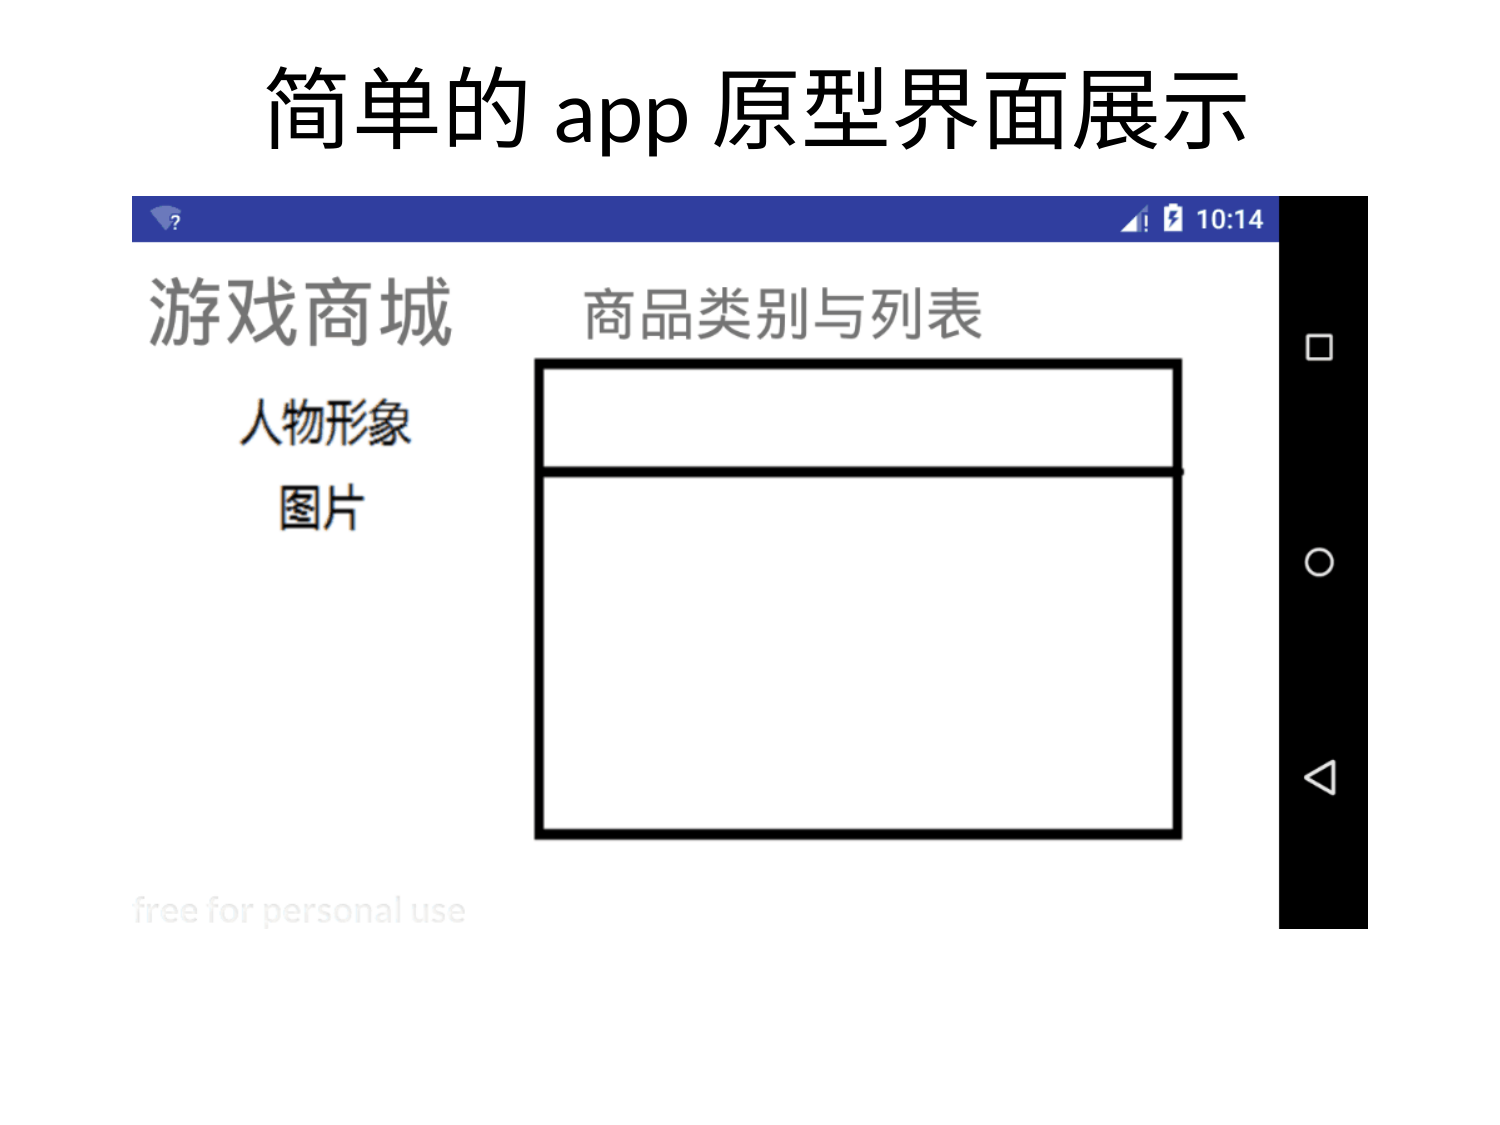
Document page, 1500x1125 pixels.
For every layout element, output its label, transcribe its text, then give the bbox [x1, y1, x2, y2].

title 简单的app原型界面展示 [89, 45, 1425, 169]
picture [132, 195, 1368, 929]
